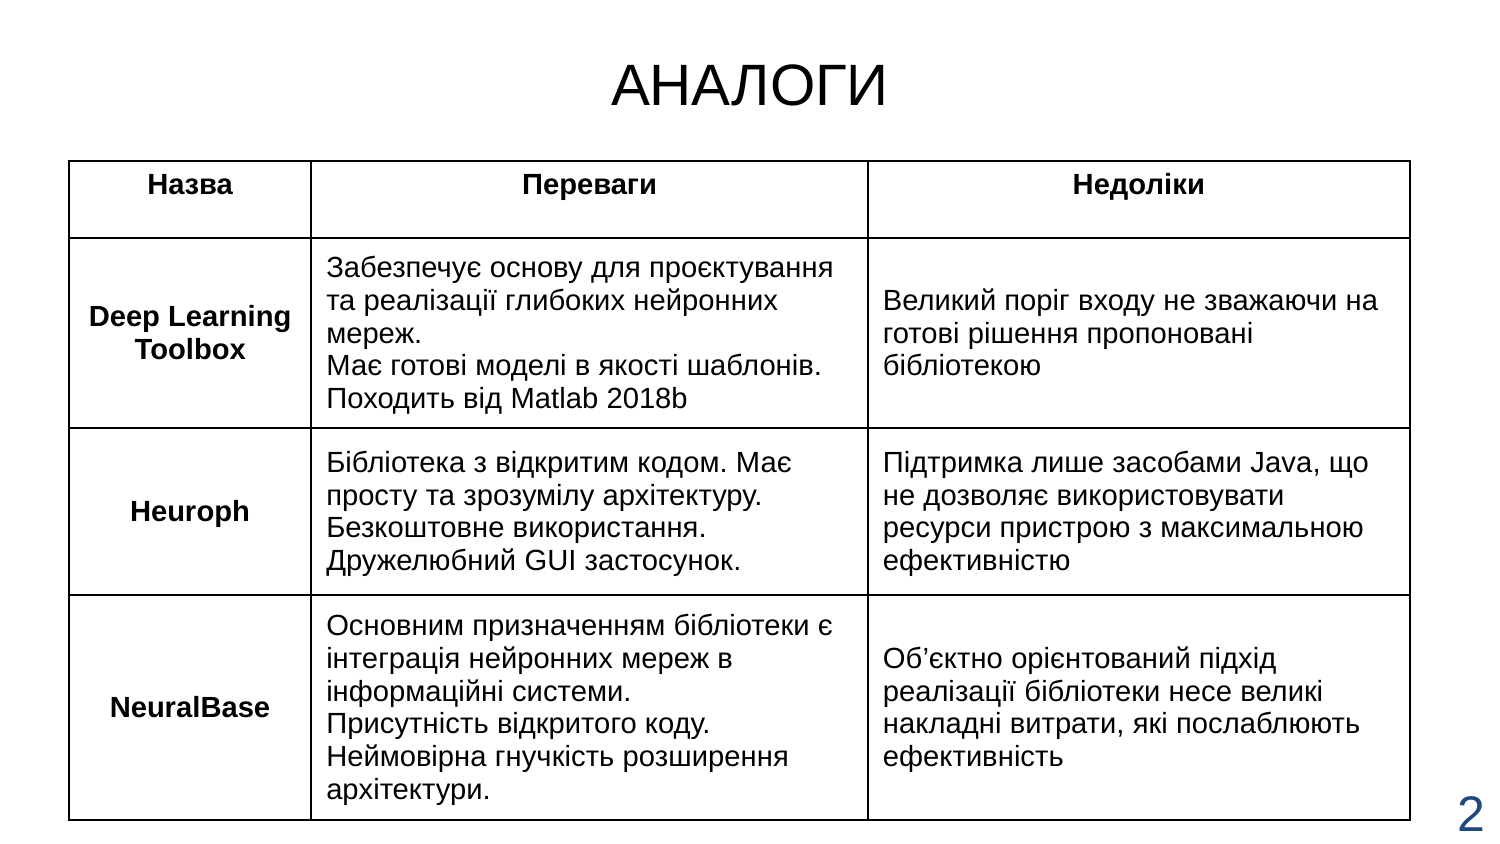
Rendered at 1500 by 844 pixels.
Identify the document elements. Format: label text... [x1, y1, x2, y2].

table_cell Основним призначенням бібліотеки є інтеграція нейронних мереж в інформаційні системи. Присутність відкритого коду. Неймовірна гнучкість розширення архітектури. [312, 596, 867, 819]
table_cell Бібліотека з відкритим кодом. Має просту та зрозумілу архітектуру. Безкоштовне використання. Дружелюбний GUI застосунок. [312, 429, 867, 594]
table_cell Забезпечує основу для проєктування та реалізації глибоких нейронних мереж. Має готові моделі в якості шаблонів. Походить від Matlab 2018b [312, 239, 867, 427]
table_cell Підтримка лише засобами Java, що не дозволяє використовувати ресурси пристрою з максимальною ефективністю [869, 429, 1409, 594]
table_cell NeuralBase [70, 596, 310, 819]
text_box АНАЛОГИ [68, 39, 1431, 125]
table_cell Heuroph [70, 429, 310, 594]
slide_number 2 [1410, 779, 1500, 844]
table_header Назва [70, 162, 310, 237]
table_header Переваги [312, 162, 867, 237]
table_cell Об’єктно орієнтований підхід реалізації бібліотеки несе великі накладні витрати, які послаблюють ефективність [869, 596, 1409, 819]
table_cell Deep Learning Toolbox [70, 239, 310, 427]
table_header Недоліки [869, 162, 1409, 237]
table_cell Великий поріг входу не зважаючи на готові рішення пропоновані бібліотекою [869, 239, 1409, 427]
